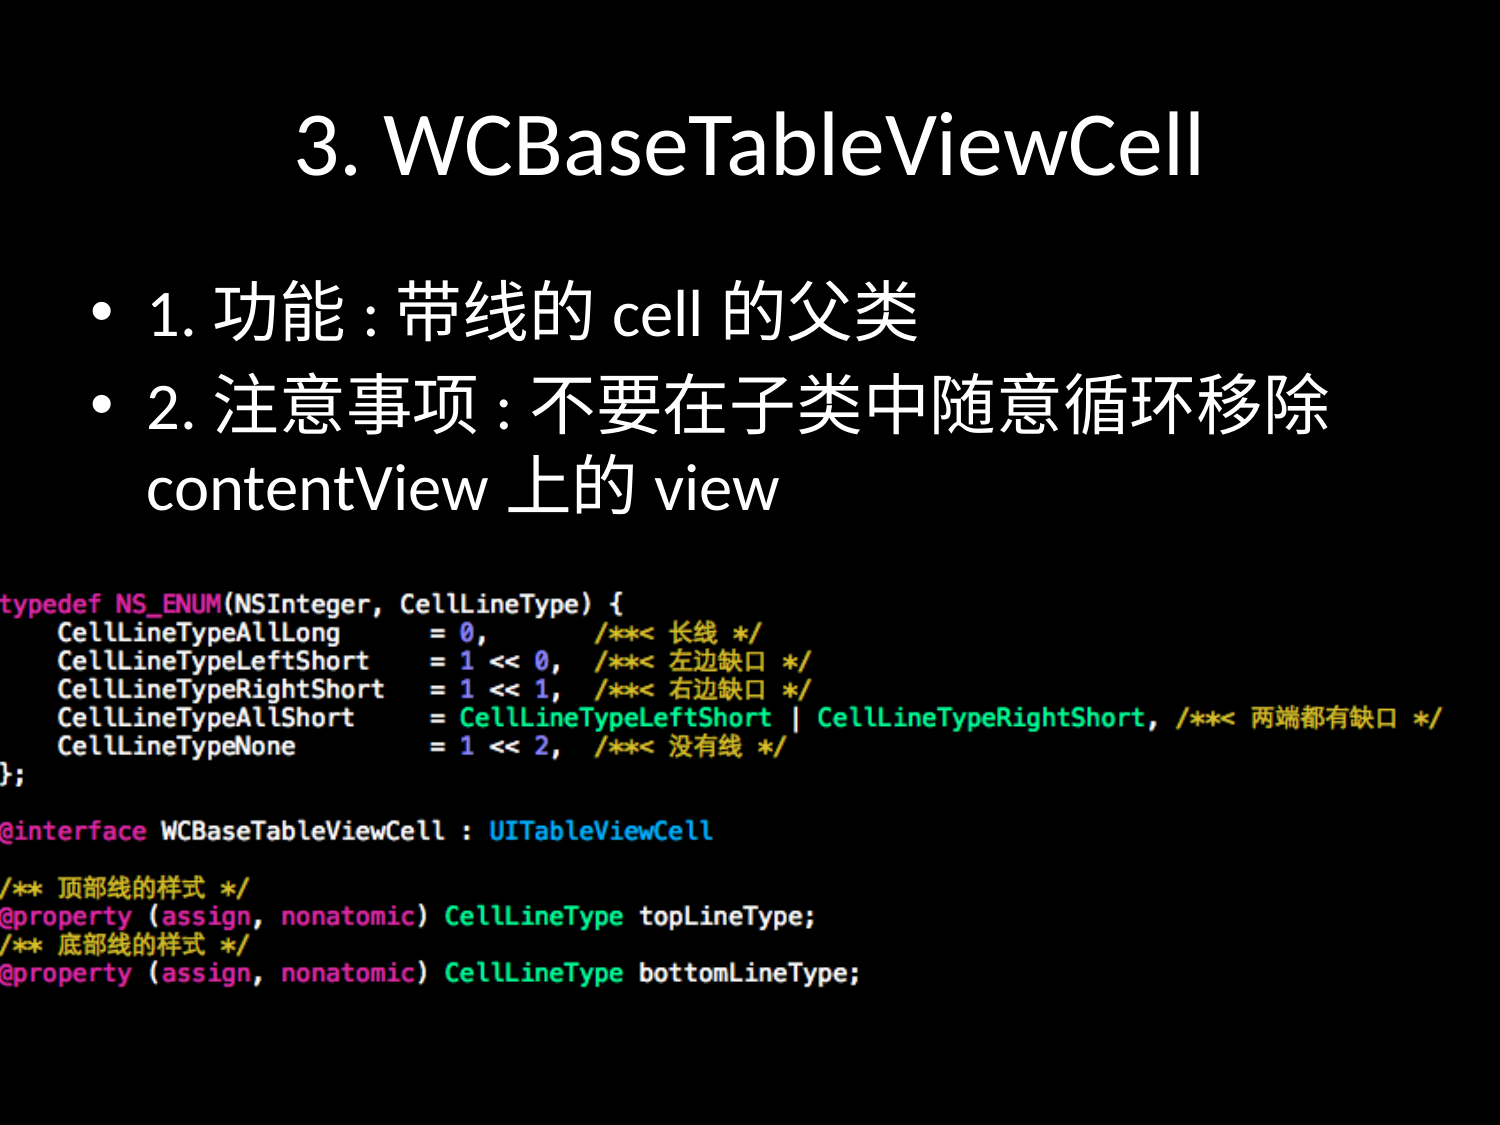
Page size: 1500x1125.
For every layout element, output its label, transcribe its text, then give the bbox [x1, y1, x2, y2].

list 1.功能:带线的cell的父类 2.注意事项:不要在子类中随意循环移除contentView上的view [75, 262, 1425, 568]
title 3. WCBaseTableViewCell [75, 45, 1425, 233]
picture [0, 569, 1500, 1006]
